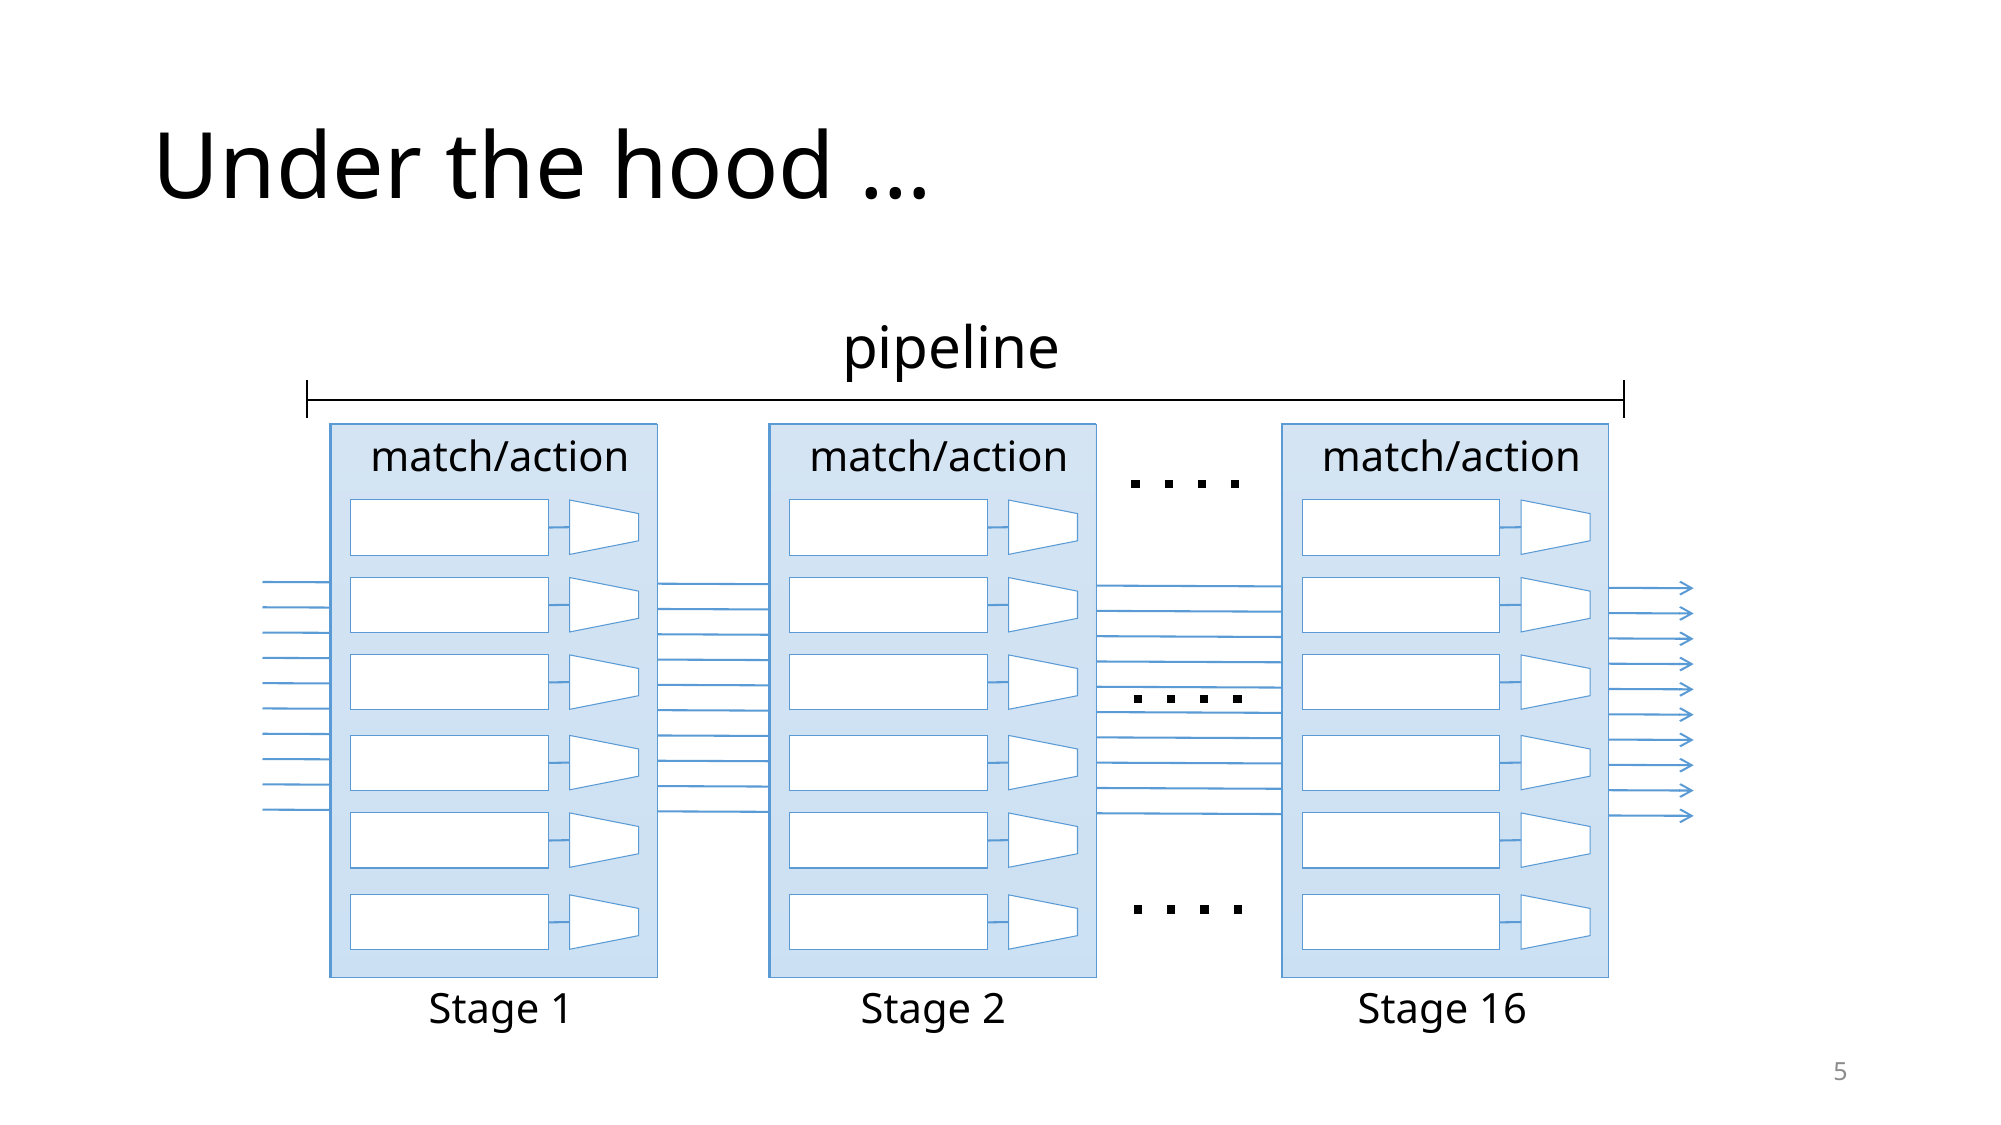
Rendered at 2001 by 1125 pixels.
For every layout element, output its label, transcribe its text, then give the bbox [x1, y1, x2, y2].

slide_number 5 [1412, 1042, 1863, 1103]
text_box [262, 299, 1694, 1040]
title Under the hood … [137, 59, 1863, 278]
